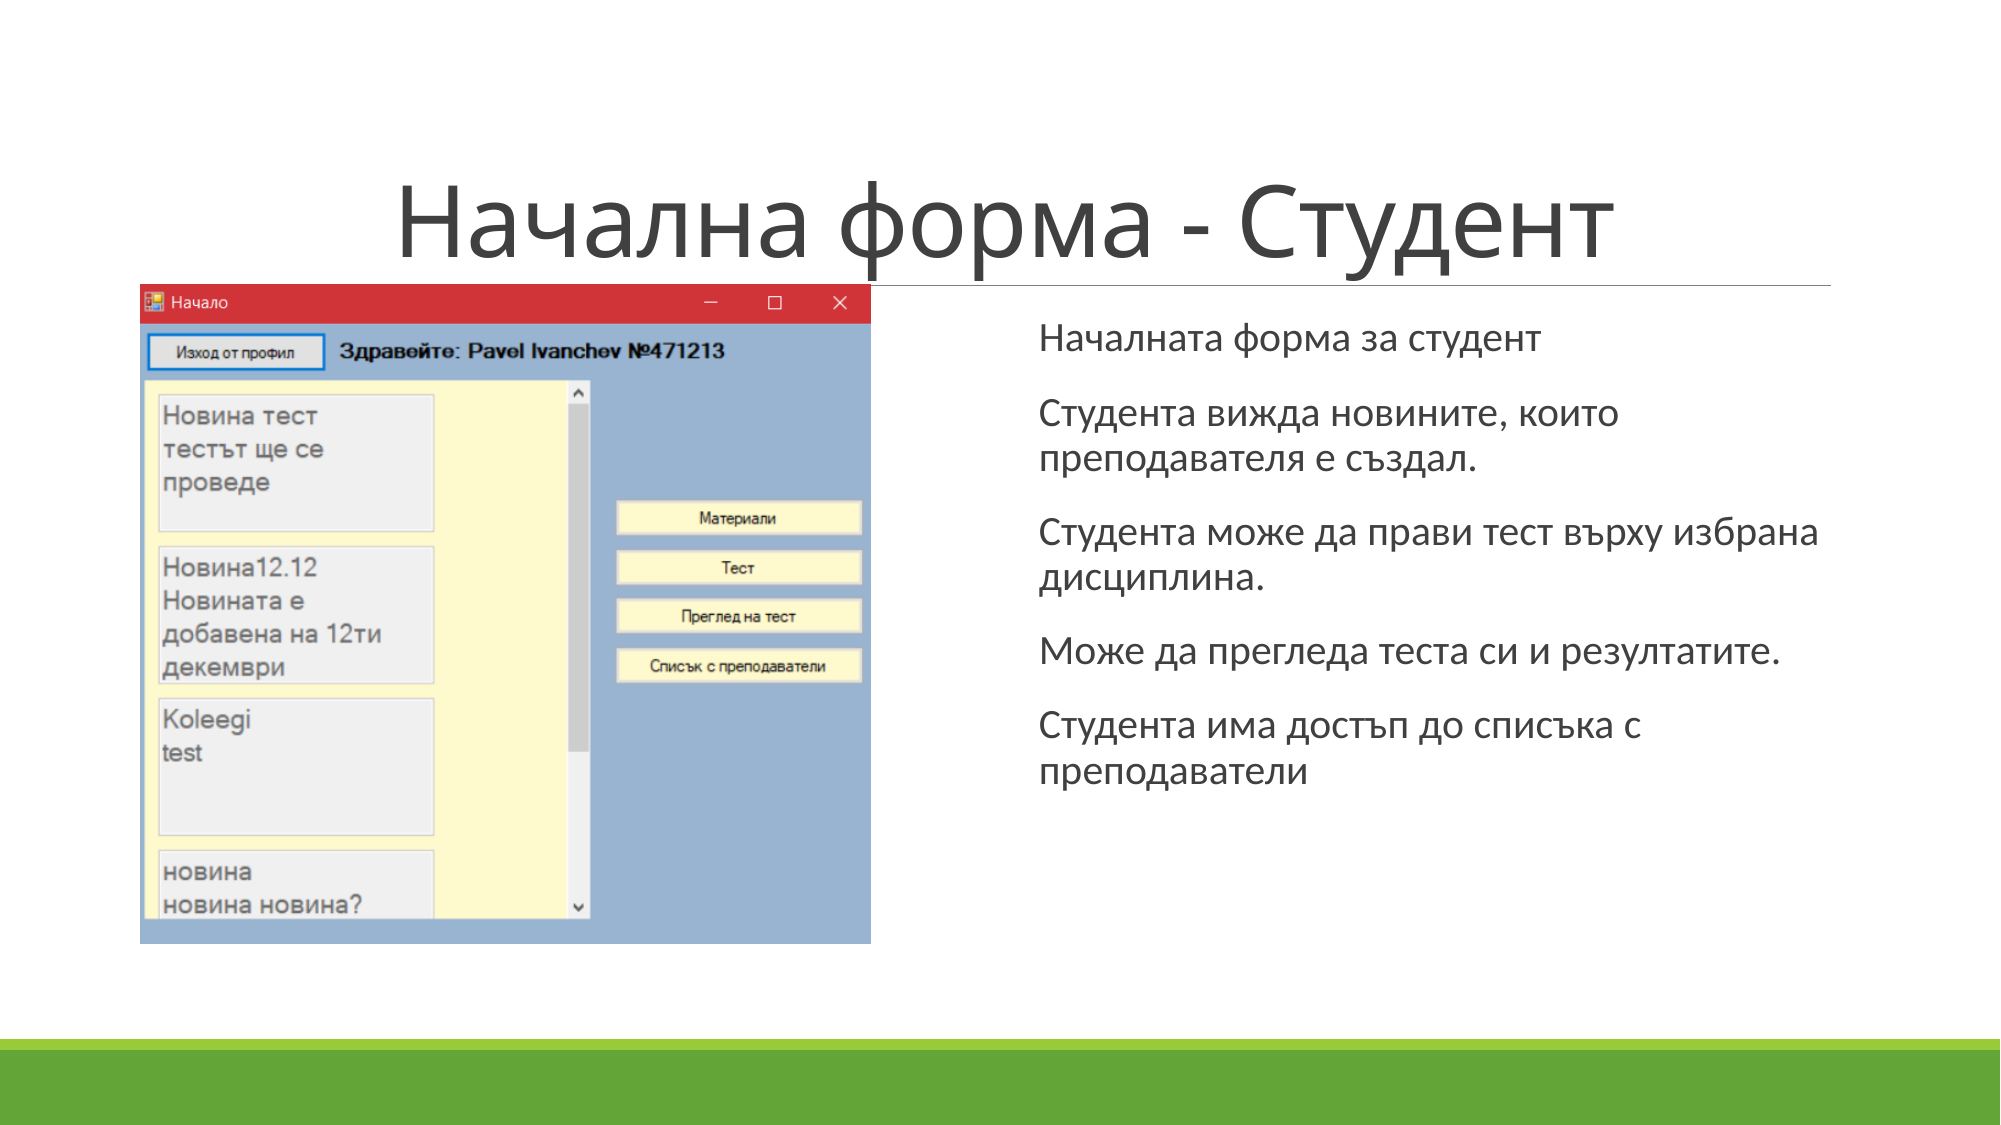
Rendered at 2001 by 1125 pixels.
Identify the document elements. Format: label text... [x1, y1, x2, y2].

list Началната форма за студент Студента вижда новините, които преподавателя е създал. Студента може да прави тест върху избрана дисциплина. Може да прегледа теста си и резултатите. Студента има достъп до списъка с преподаватели [1023, 308, 1874, 913]
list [140, 284, 871, 945]
title Начална форма - Студент [180, 47, 1830, 285]
